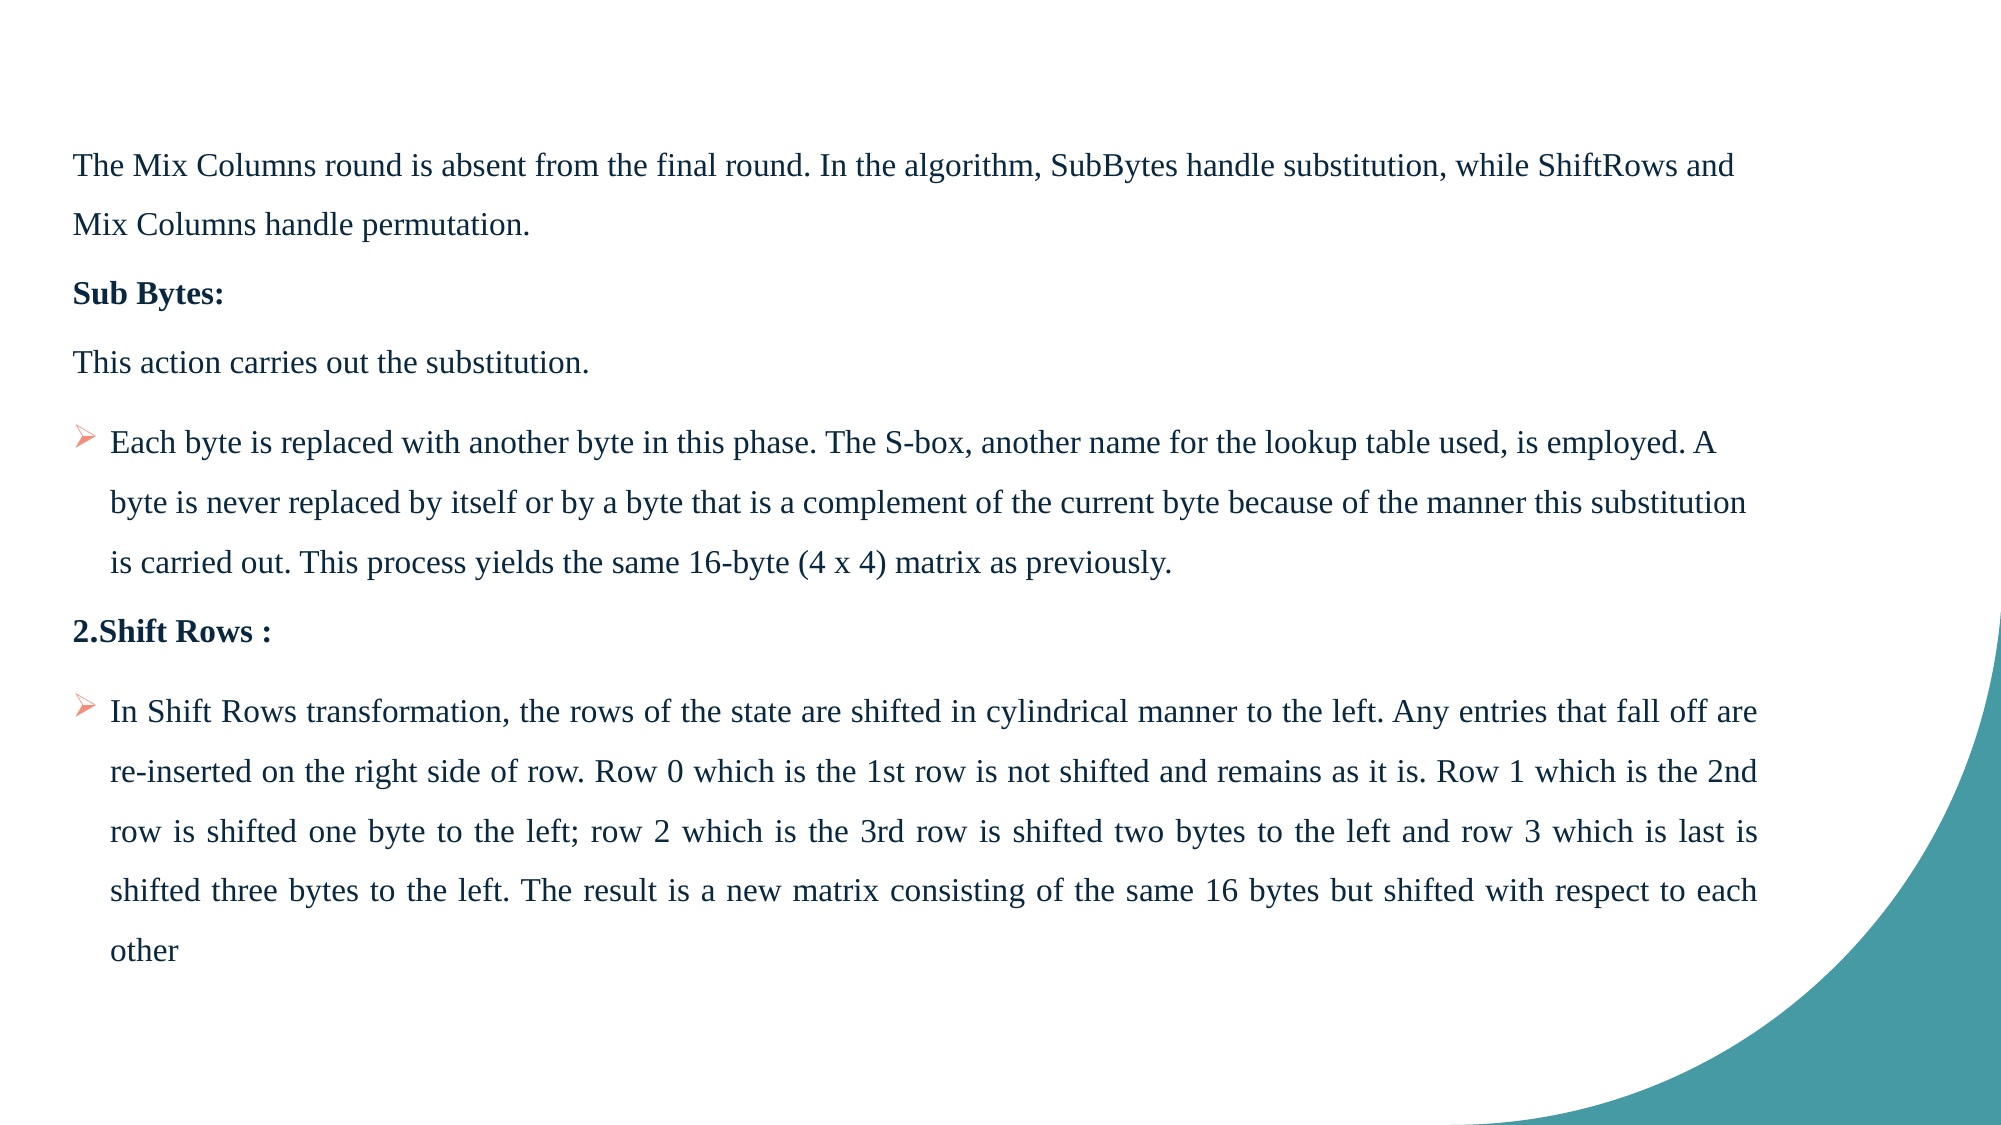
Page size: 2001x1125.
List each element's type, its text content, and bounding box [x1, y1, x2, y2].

list The Mix Columns round is absent from the final round. In the algorithm, SubBytes handle substitution, while ShiftRows and Mix Columns handle permutation. Sub Bytes: This action carries out the substitution. Each byte is replaced with another byte in this phase. The S-box, another name for the lookup table used, is employed. A byte is never replaced by itself or by a byte that is a complement of the current byte because of the manner this substitution is carried out. This process yields the same 16-byte (4 x 4) matrix as previously. 2.Shift Rows : In Shift Rows transformation, the rows of the state are shifted in cylindrical manner to the left. Any entries that fall off are re-inserted on the right side of row. Row 0 which is the 1st row is not shifted and remains as it is. Row 1 which is the 2nd row is shifted one byte to the left; row 2 which is the 3rd row is shifted two bytes to the left and row 3 which is last is shifted three bytes to the left. The result is a new matrix consisting of the same 16 bytes but shifted with respect to each other [57, 115, 1777, 992]
